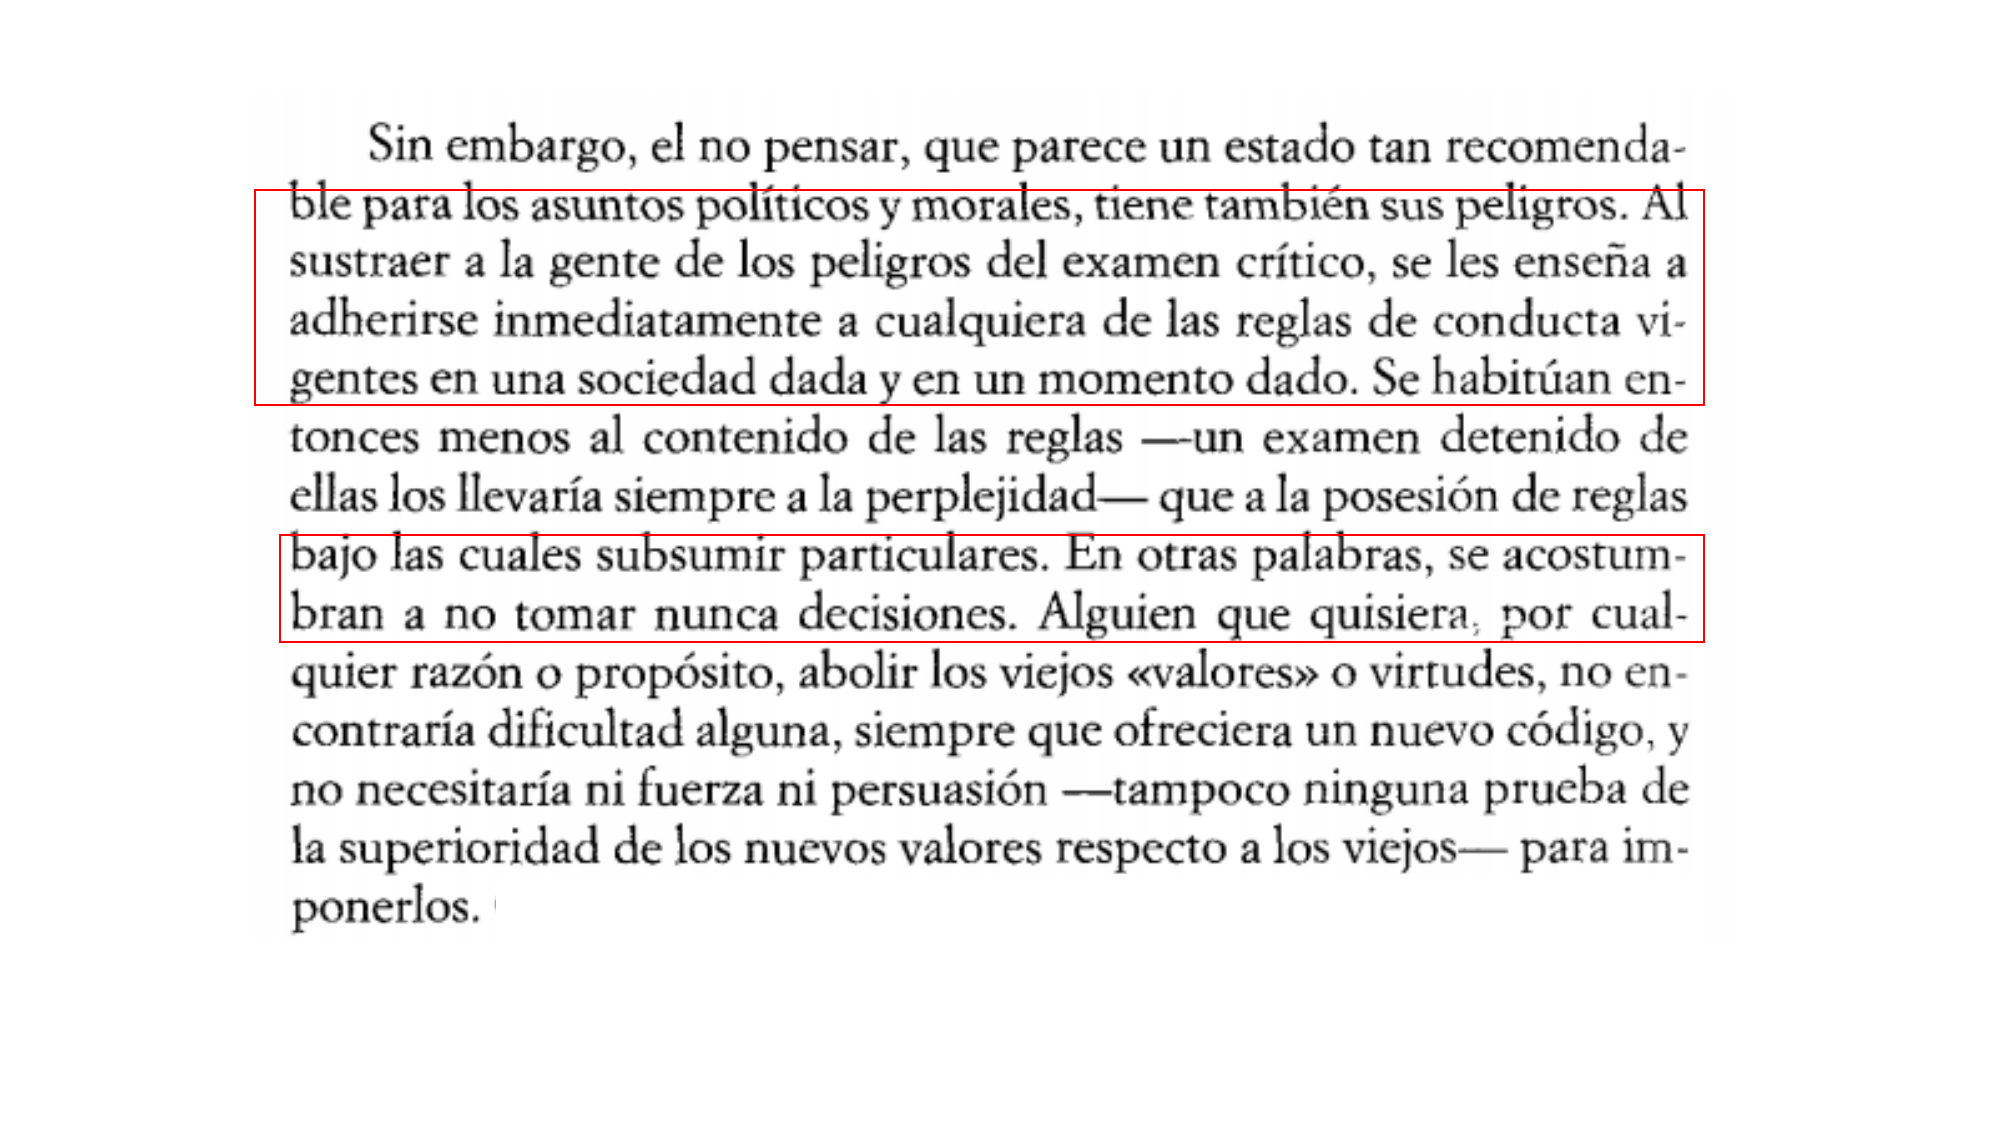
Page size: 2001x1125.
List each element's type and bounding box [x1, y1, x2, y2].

picture [254, 93, 1731, 941]
